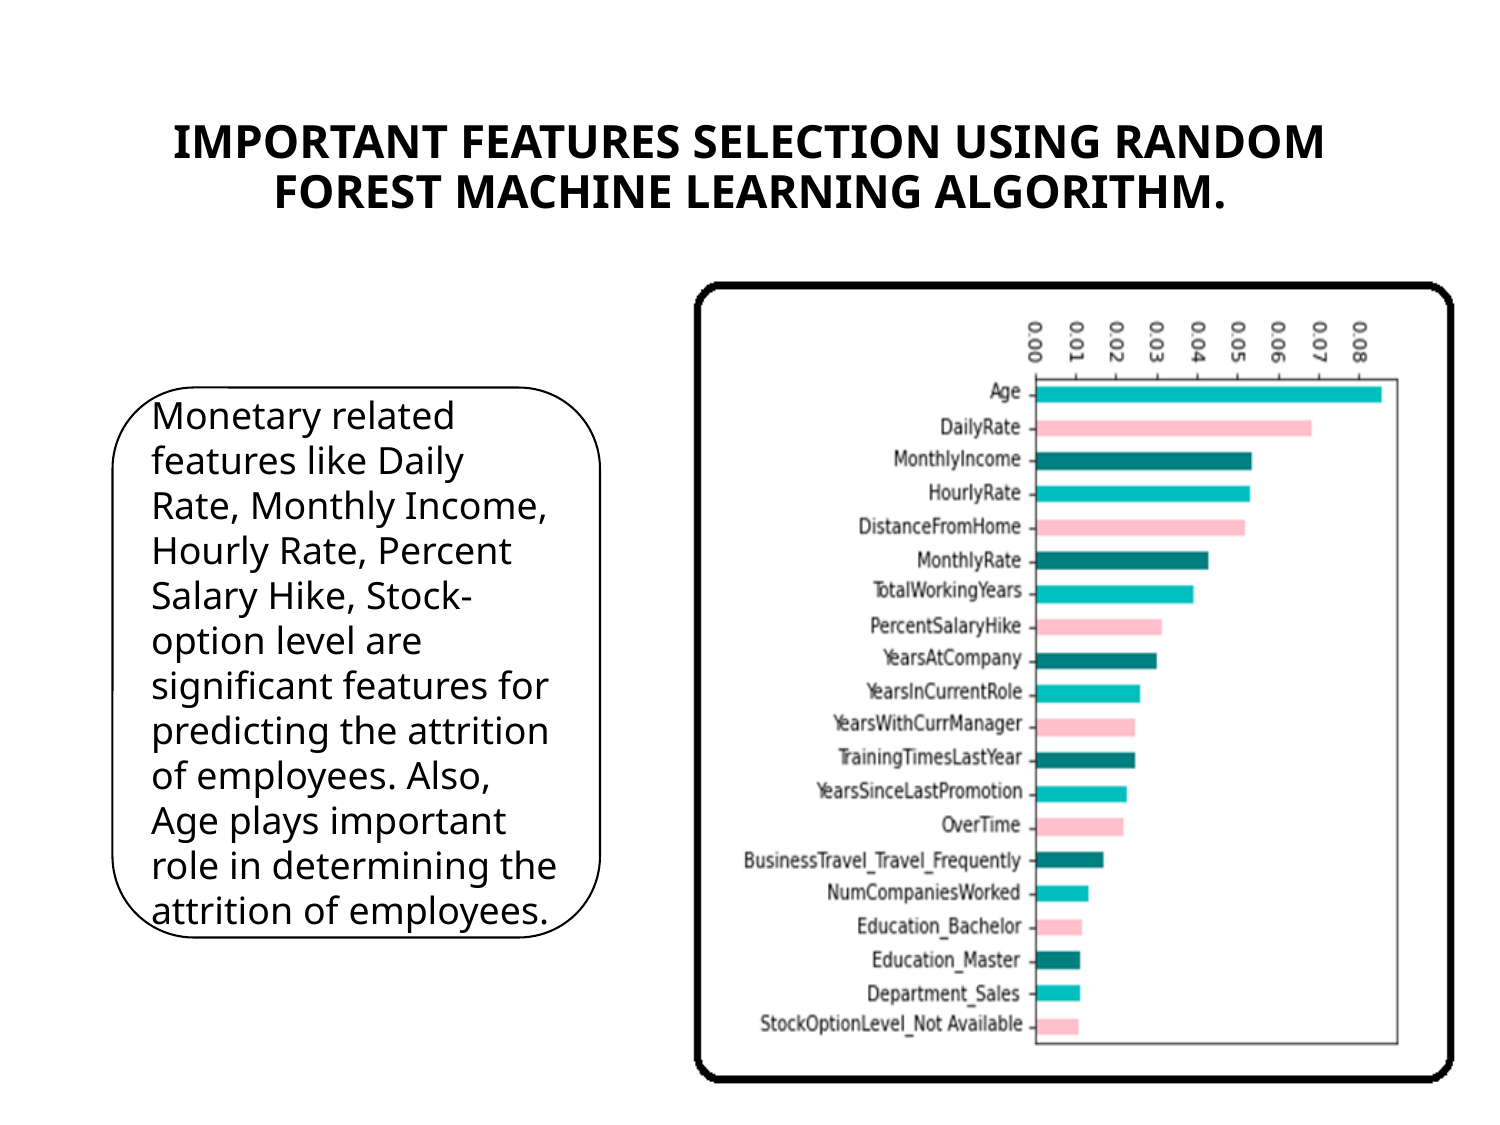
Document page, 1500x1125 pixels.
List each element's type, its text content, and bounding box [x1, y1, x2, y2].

picture [687, 274, 1463, 1093]
title IMPORTANT FEATURES SELECTION USING RANDOM FOREST MACHINE LEARNING ALGORITHM. [75, 99, 1425, 238]
text_box Monetary related features like Daily Rate, Monthly Income, Hourly Rate, Percent Salary Hike, Stock-option level are significant features for predicting the attrition of employees. Also, Age plays important role in determining the attrition of employees. [111, 386, 602, 939]
